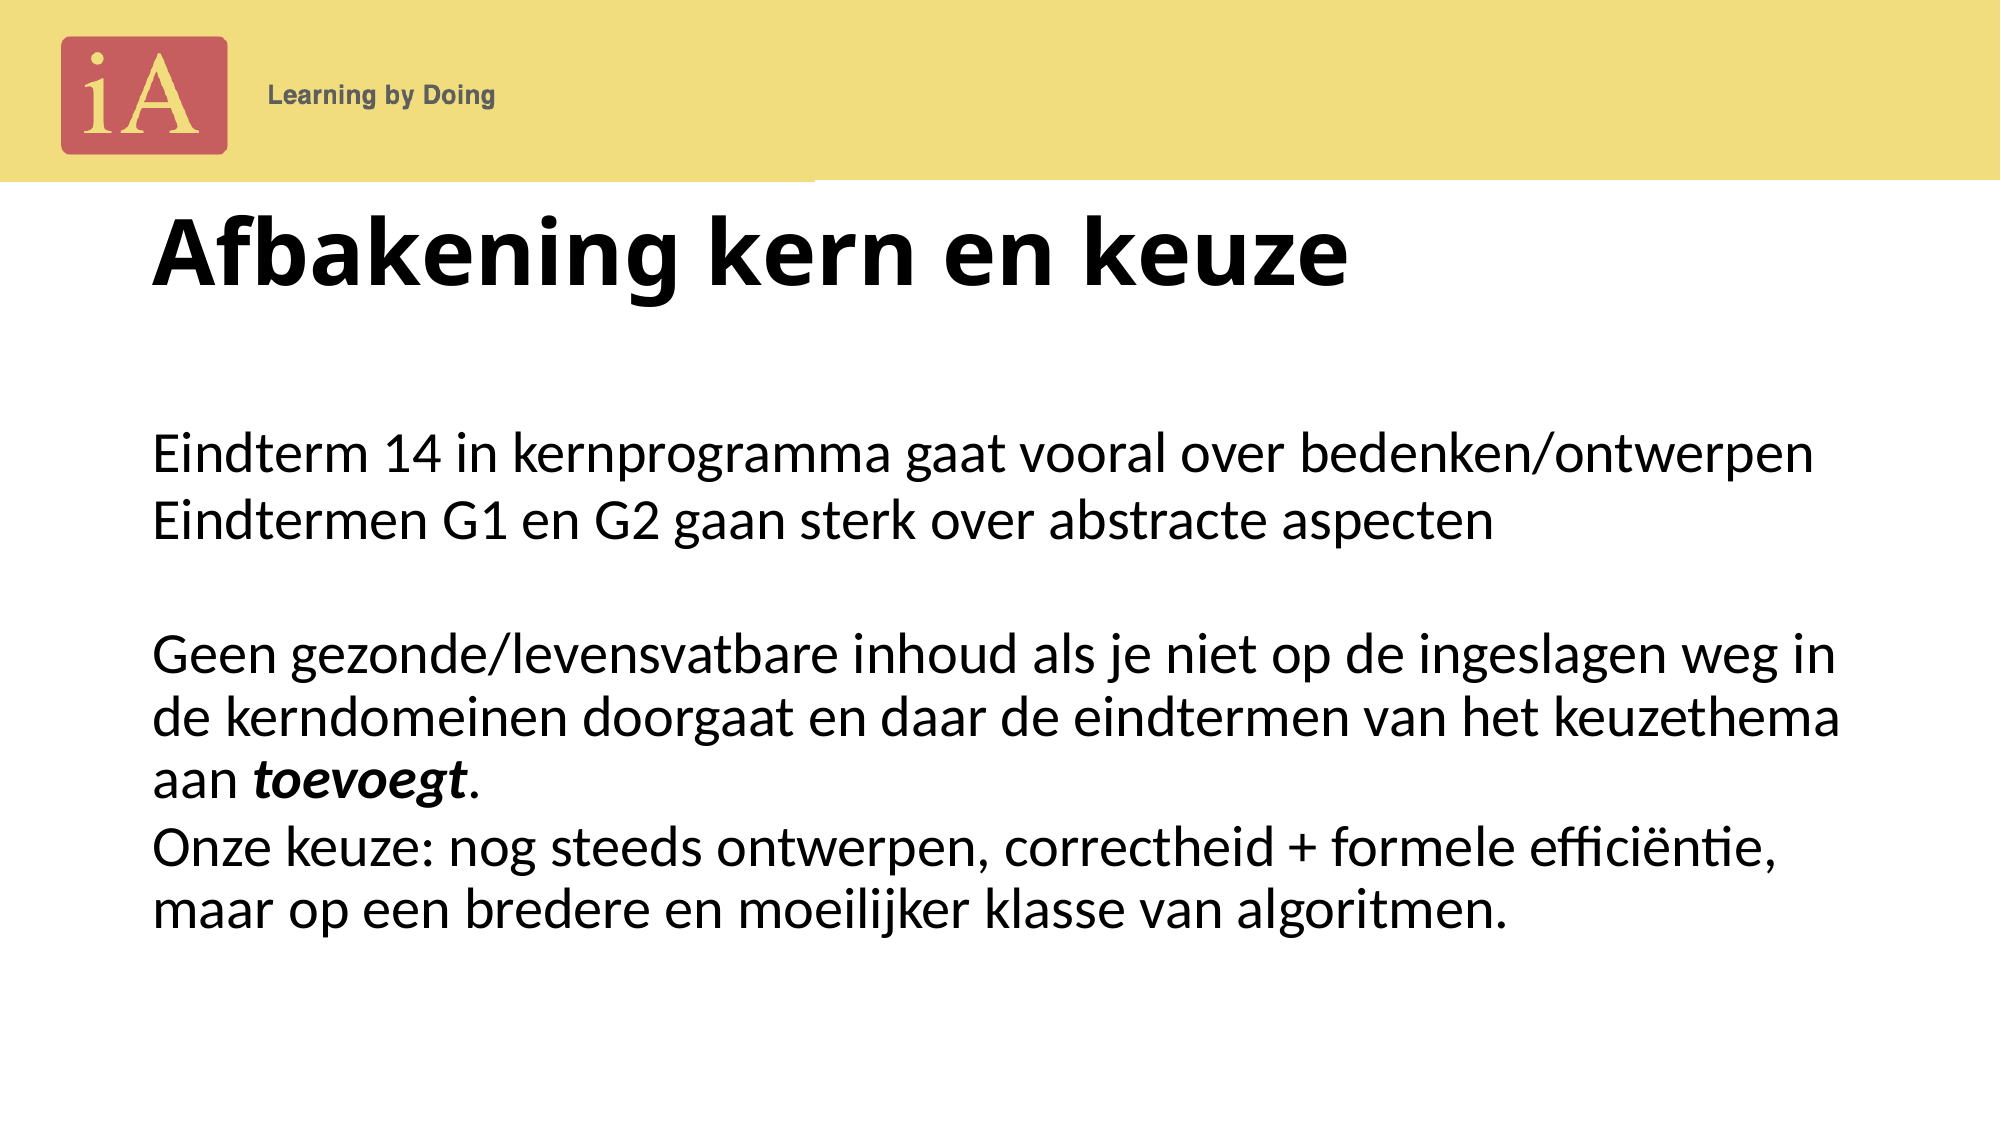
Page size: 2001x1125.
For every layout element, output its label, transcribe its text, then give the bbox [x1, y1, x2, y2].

title Afbakening kern en keuze [137, 182, 1863, 365]
list Eindterm 14 in kernprogramma gaat vooral over bedenken/ontwerpen Eindtermen G1 en G2 gaan sterk over abstracte aspecten Geen gezonde/levensvatbare inhoud als je niet op de ingeslagen weg in de kerndomeinen doorgaat en daar de eindtermen van het keuzethema aan toevoegt. Onze keuze: nog steeds ontwerpen, correctheid + formele efficiëntie, maar op een bredere en moeilijker klasse van algoritmen. [137, 414, 1863, 978]
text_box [0, 0, 2000, 182]
